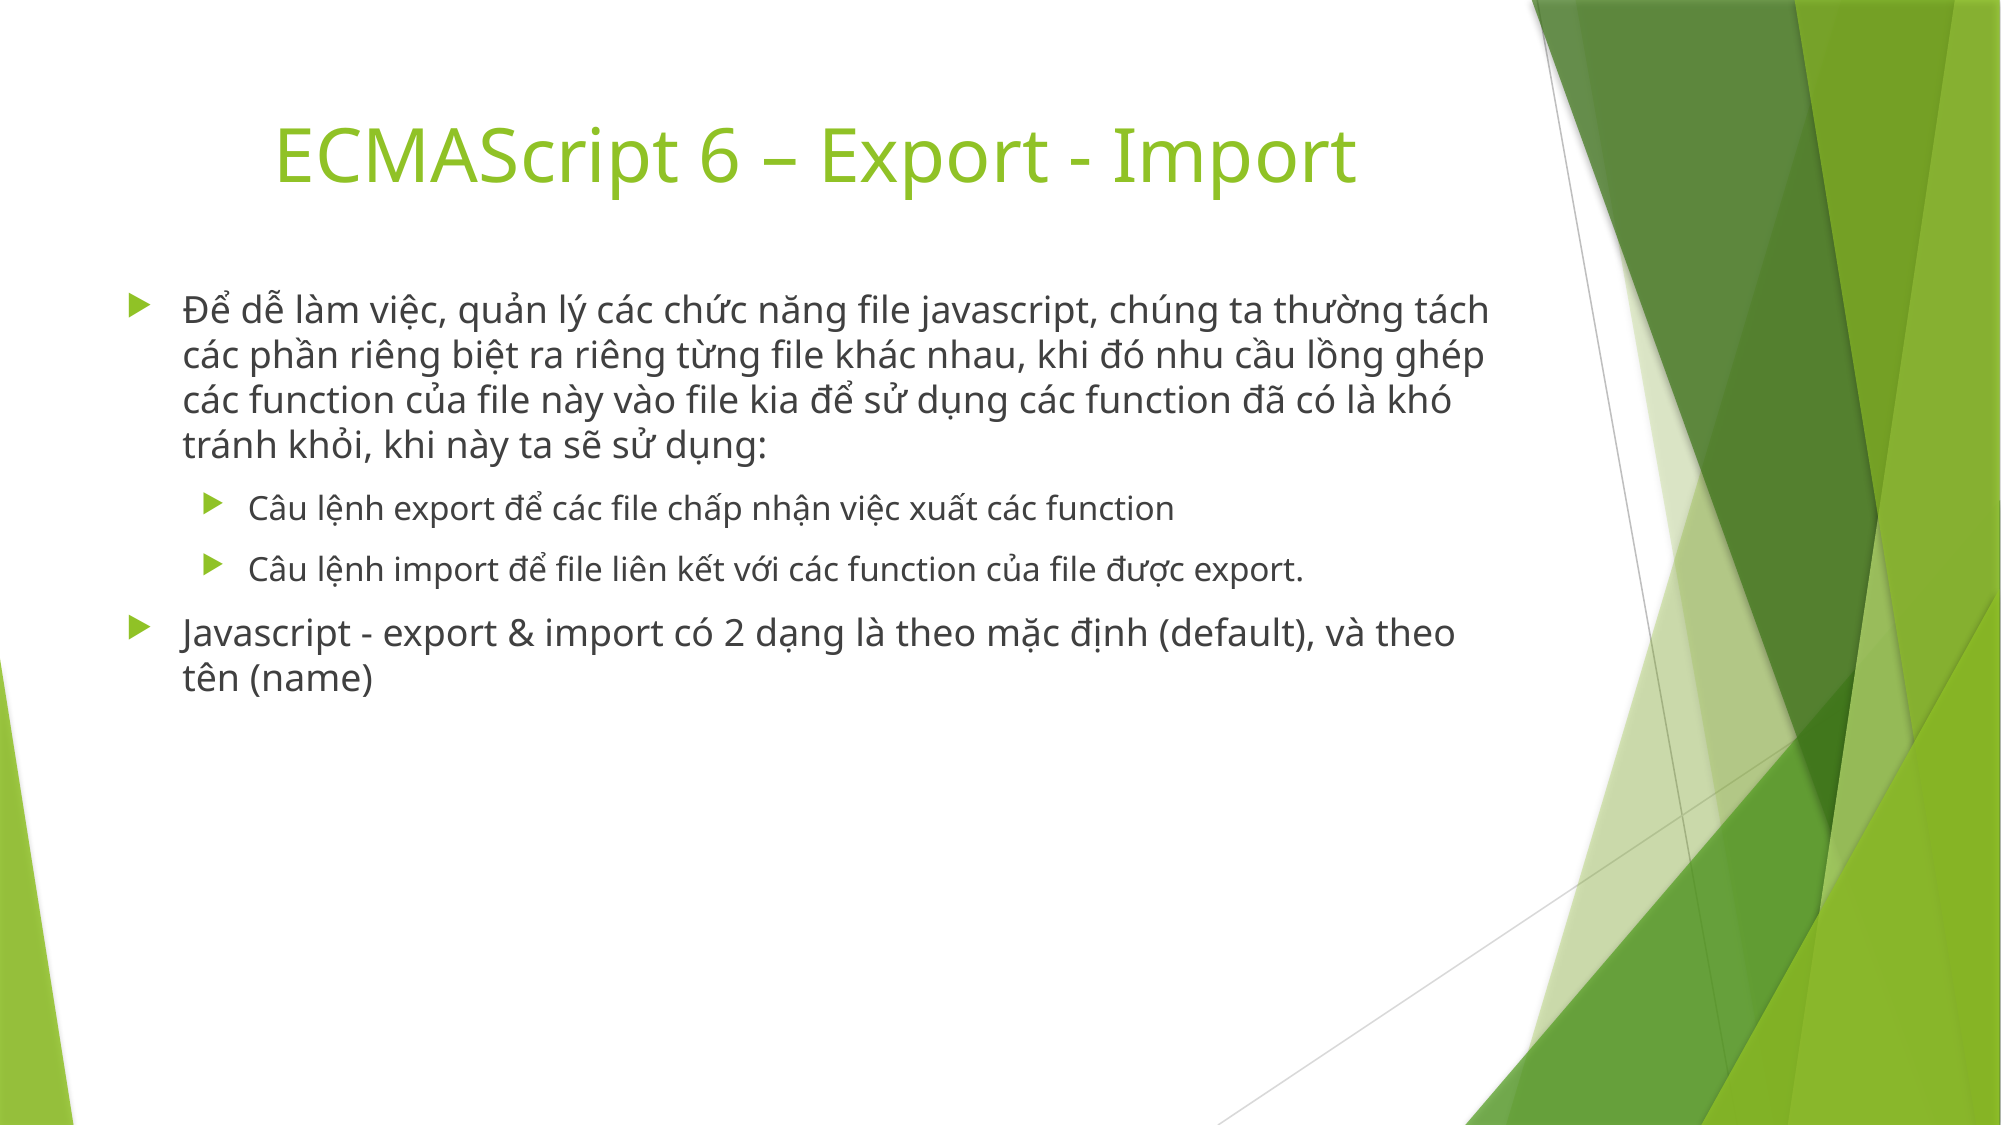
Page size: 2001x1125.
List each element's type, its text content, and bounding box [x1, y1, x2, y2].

list Để dễ làm việc, quản lý các chức năng file javascript, chúng ta thường tách các phần riêng biệt ra riêng từng file khác nhau, khi đó nhu cầu lồng ghép các function của file này vào file kia để sử dụng các function đã có là khó tránh khỏi, khi này ta sẽ sử dụng: Câu lệnh export để các file chấp nhận việc xuất các function Câu lệnh import để file liên kết với các function của file được export. Javascript - export & import có 2 dạng là theo mặc định (default), và theo tên (name) [111, 278, 1522, 1084]
title ECMAScript 6 – Export - Import [111, 99, 1522, 278]
